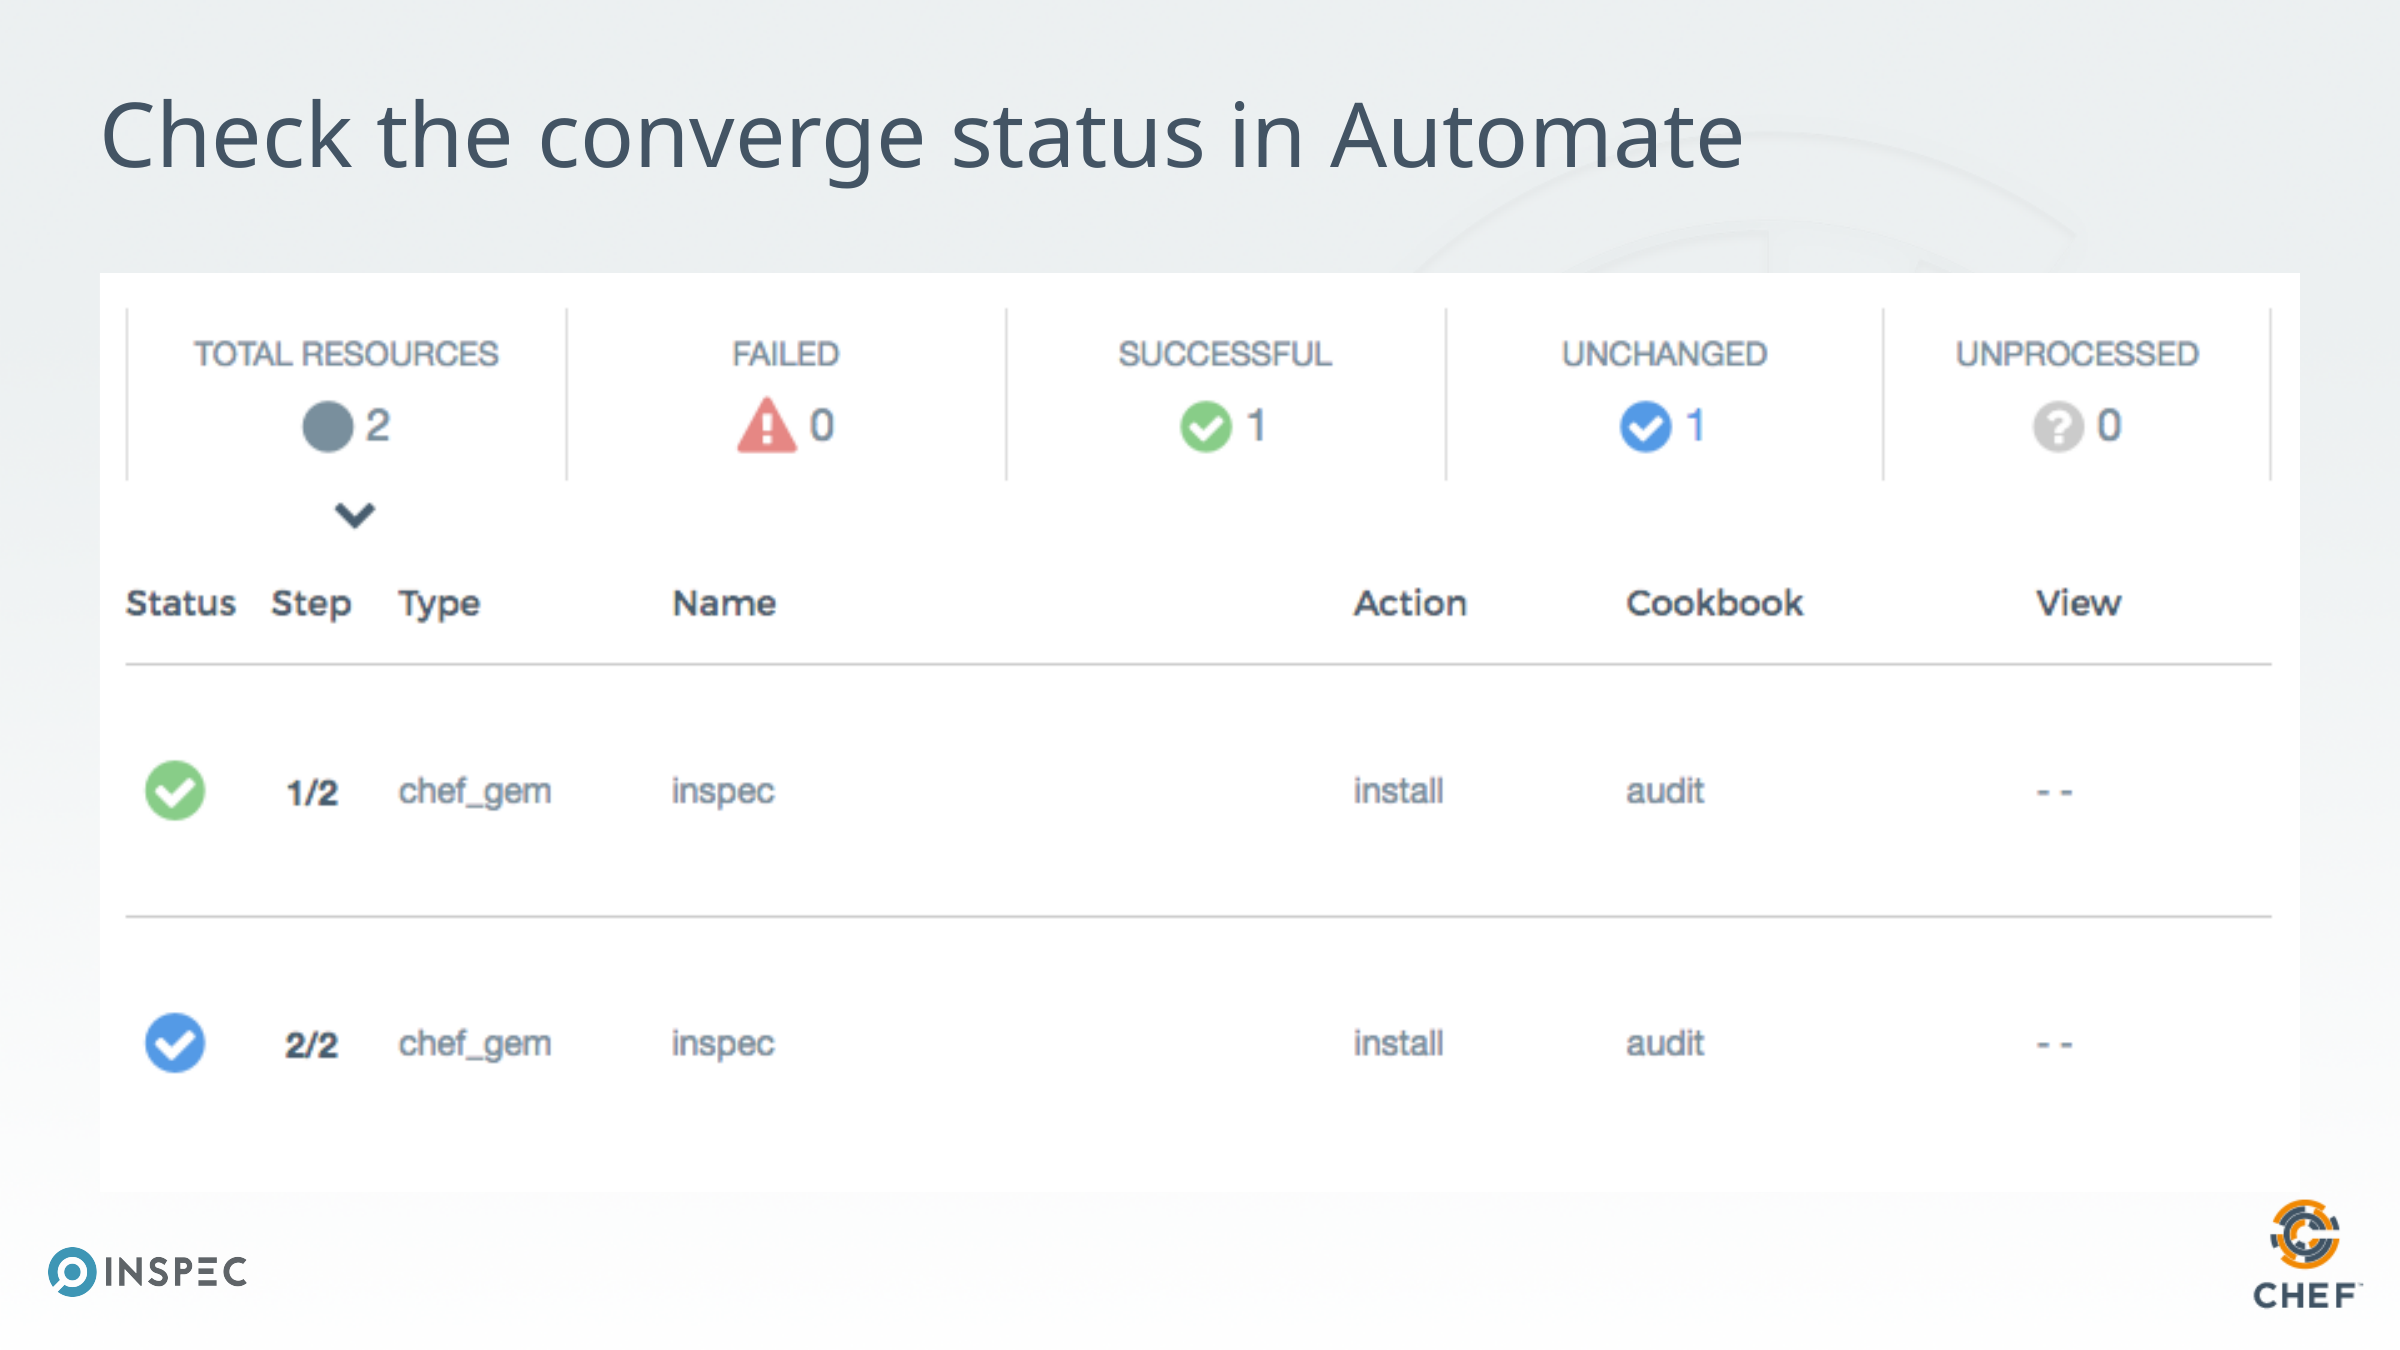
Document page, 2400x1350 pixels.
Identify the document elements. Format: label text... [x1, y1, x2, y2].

picture [0, 0, 2400, 1350]
title Check the converge status in Automate [99, 90, 2300, 190]
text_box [99, 273, 2301, 1192]
